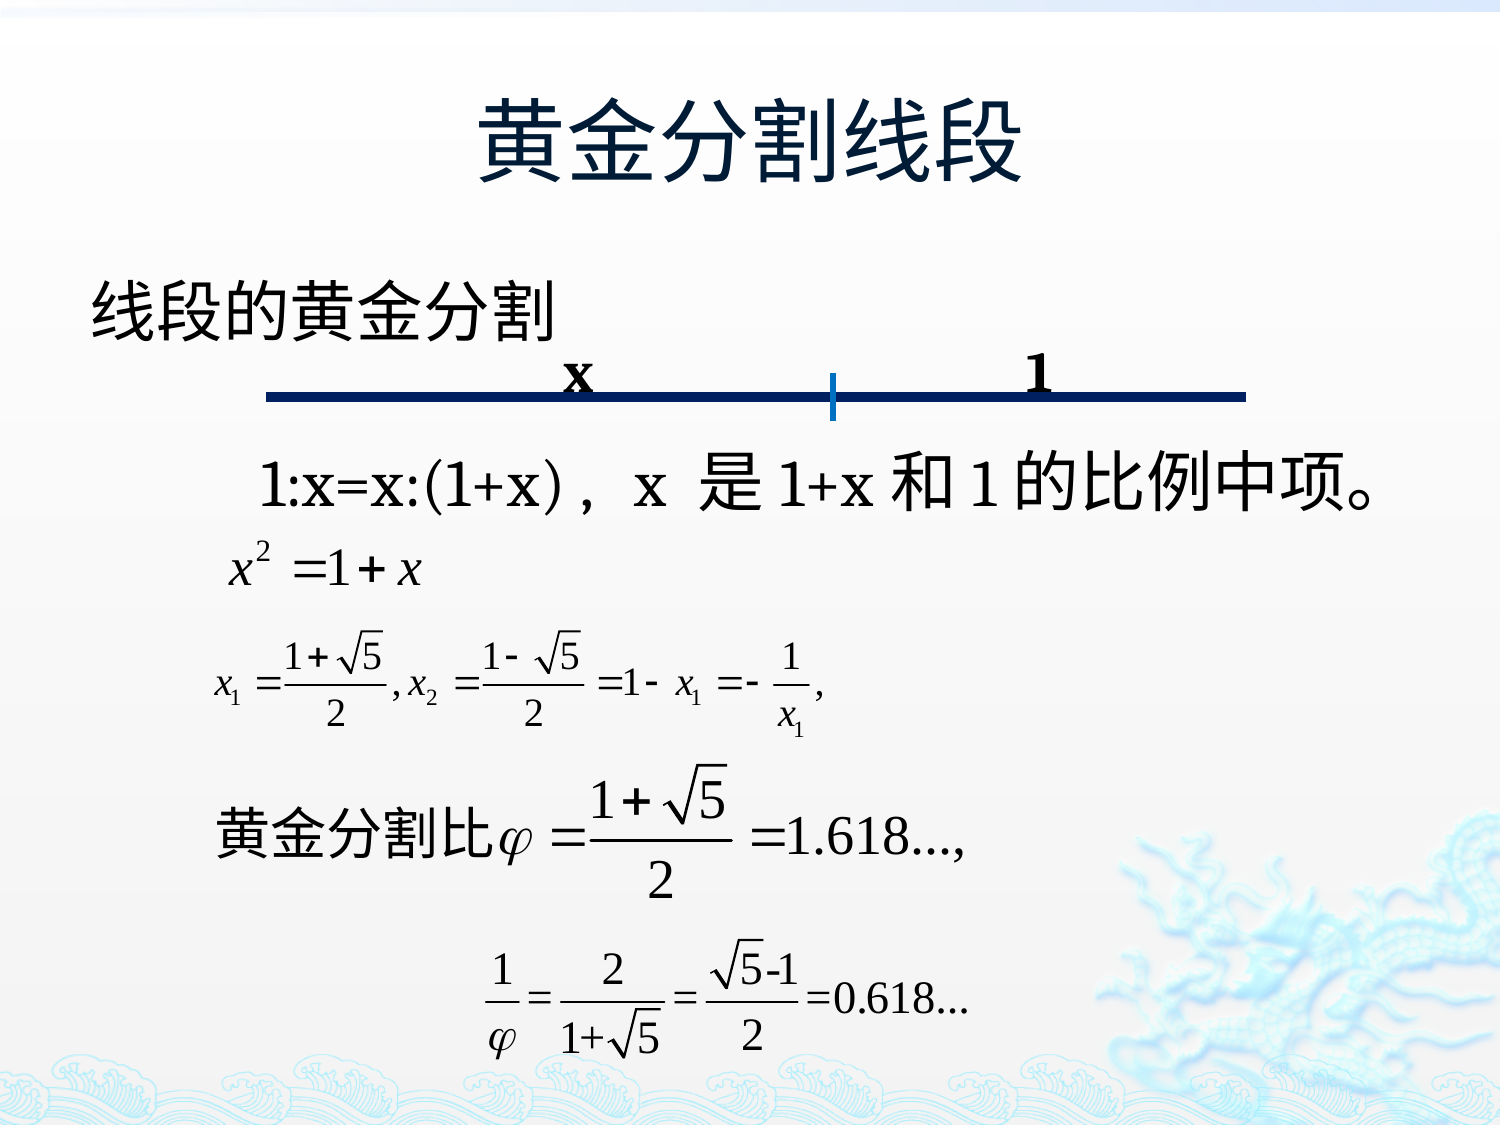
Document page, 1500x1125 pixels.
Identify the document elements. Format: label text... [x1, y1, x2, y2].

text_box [206, 750, 975, 912]
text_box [217, 526, 435, 600]
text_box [206, 621, 833, 747]
text_box 1:x=x:(1+x) , [246, 432, 620, 528]
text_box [265, 325, 1247, 422]
list 线段的黄金分割 [75, 262, 892, 362]
text_box x 是1+x和1的比例中项。 [620, 432, 1429, 528]
title 黄金分割线段 [75, 45, 1425, 233]
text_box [477, 928, 975, 1069]
